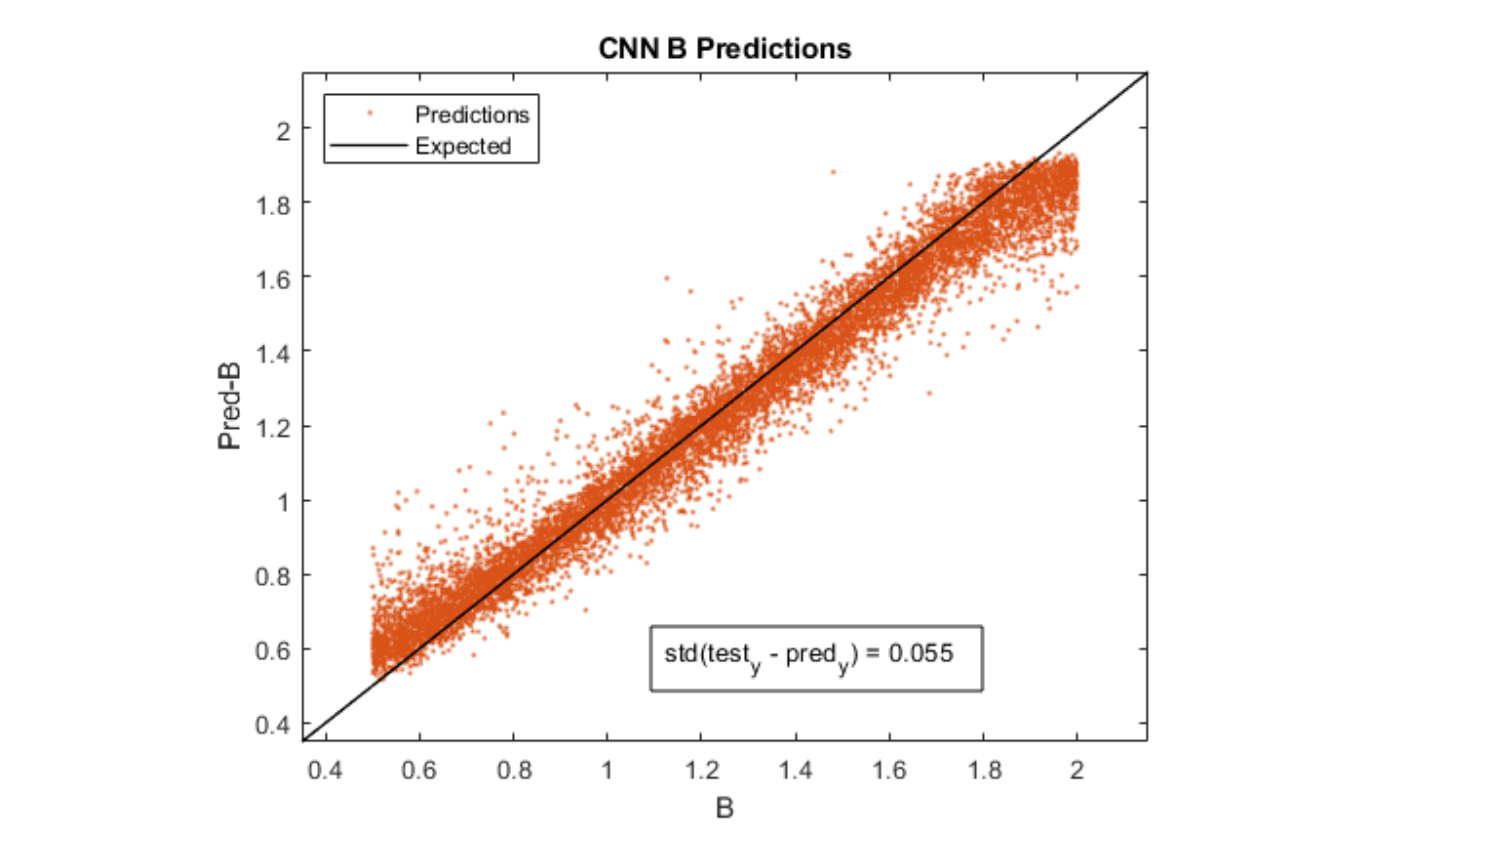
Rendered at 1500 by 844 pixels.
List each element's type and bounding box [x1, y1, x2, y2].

picture [159, 12, 1252, 832]
